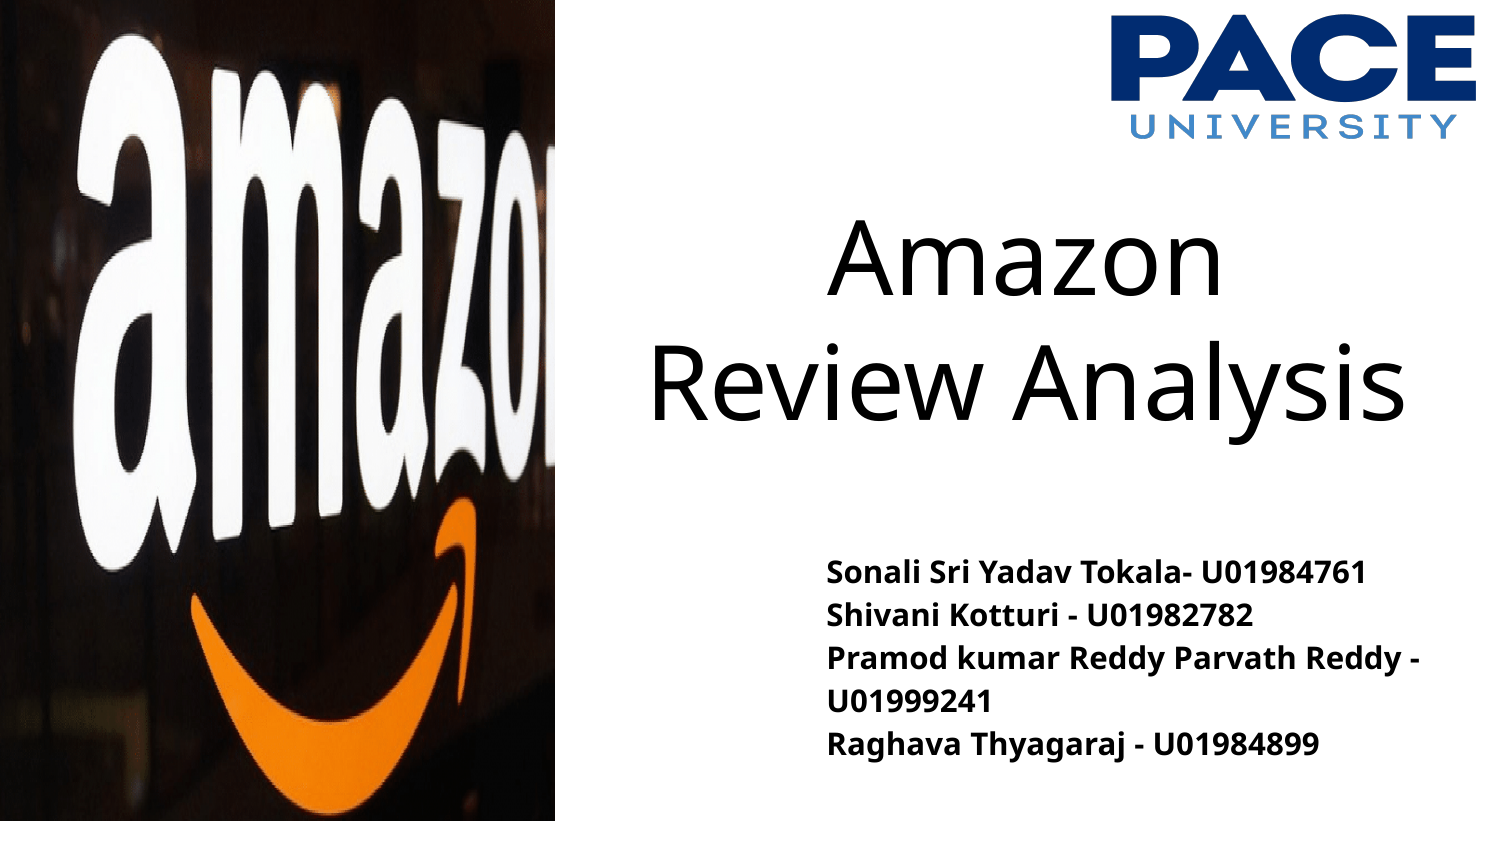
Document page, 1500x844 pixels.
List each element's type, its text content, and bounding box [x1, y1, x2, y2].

subtitle Sonali Sri Yadav Tokala- U01984761 Shivani Kotturi - U01982782 Pramod kumar Reddy Parvath Reddy - U01999241 Raghava Thyagaraj - U01984899 [811, 531, 1468, 772]
title Amazon Review Analysis [558, 176, 1500, 585]
picture [0, 0, 555, 821]
picture [1086, 0, 1500, 155]
